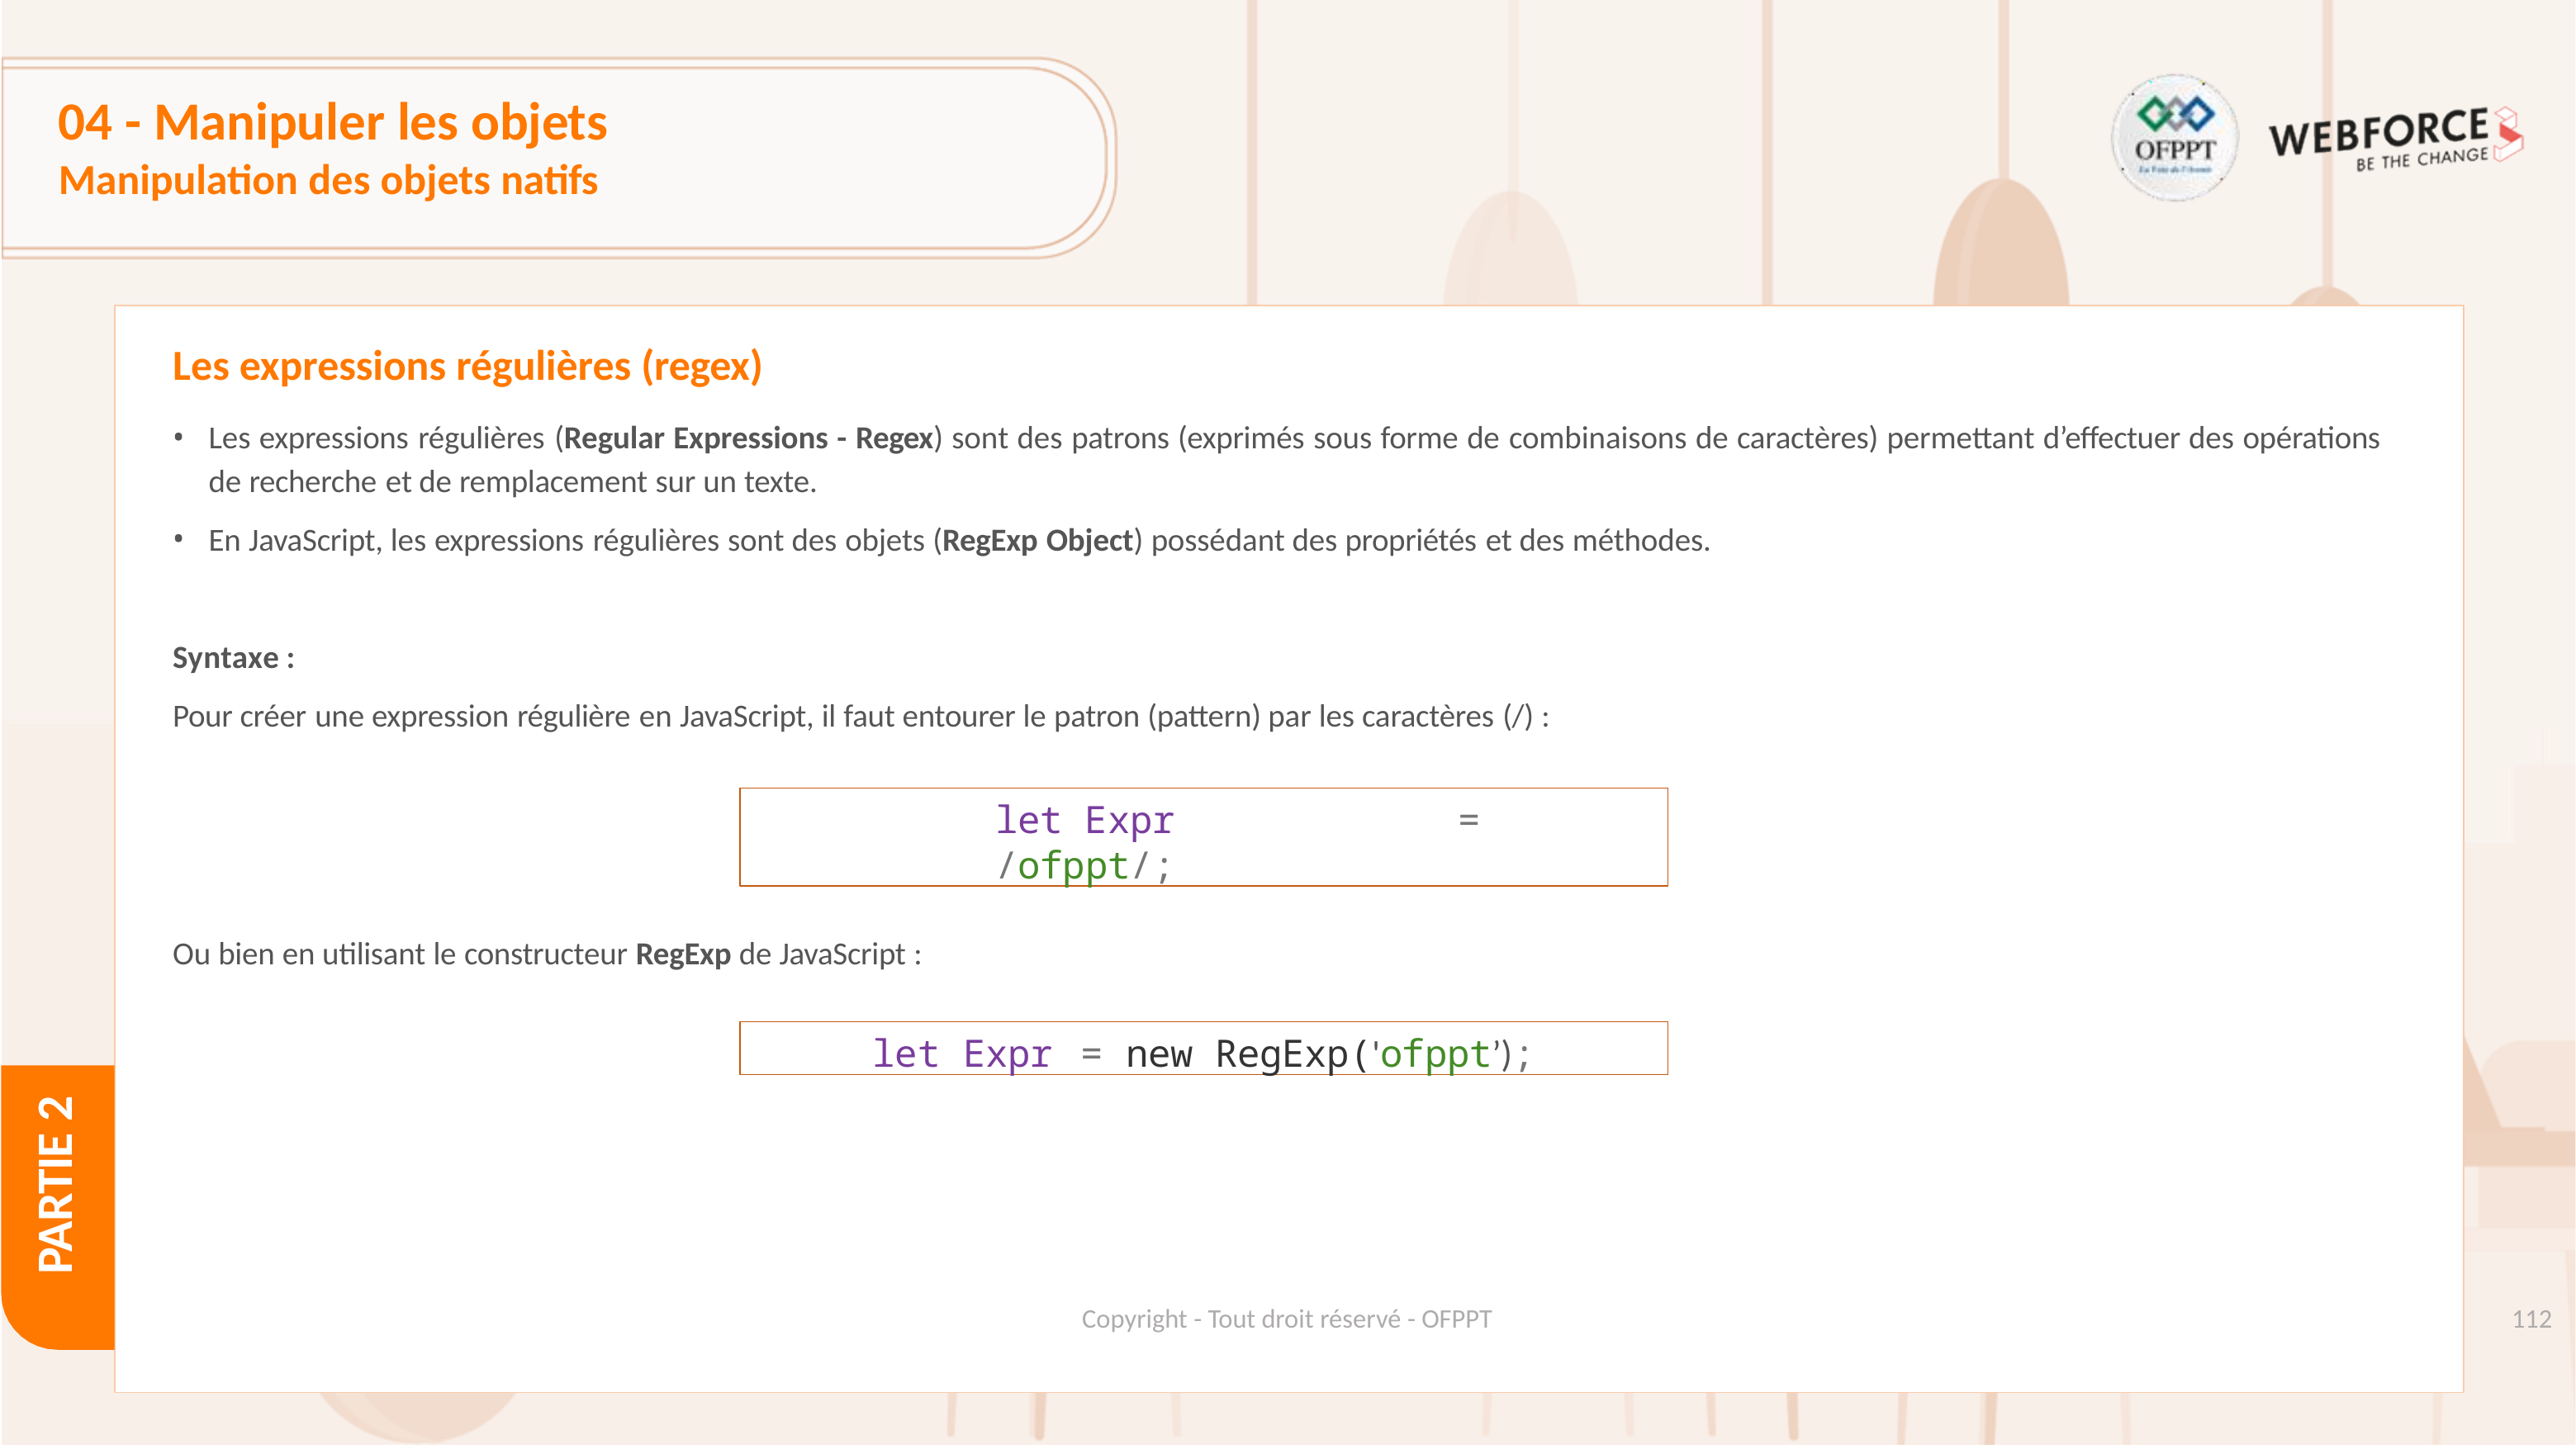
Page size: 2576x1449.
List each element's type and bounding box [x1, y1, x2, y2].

text_box [1, 304, 2465, 1395]
picture [1, 0, 2576, 1445]
